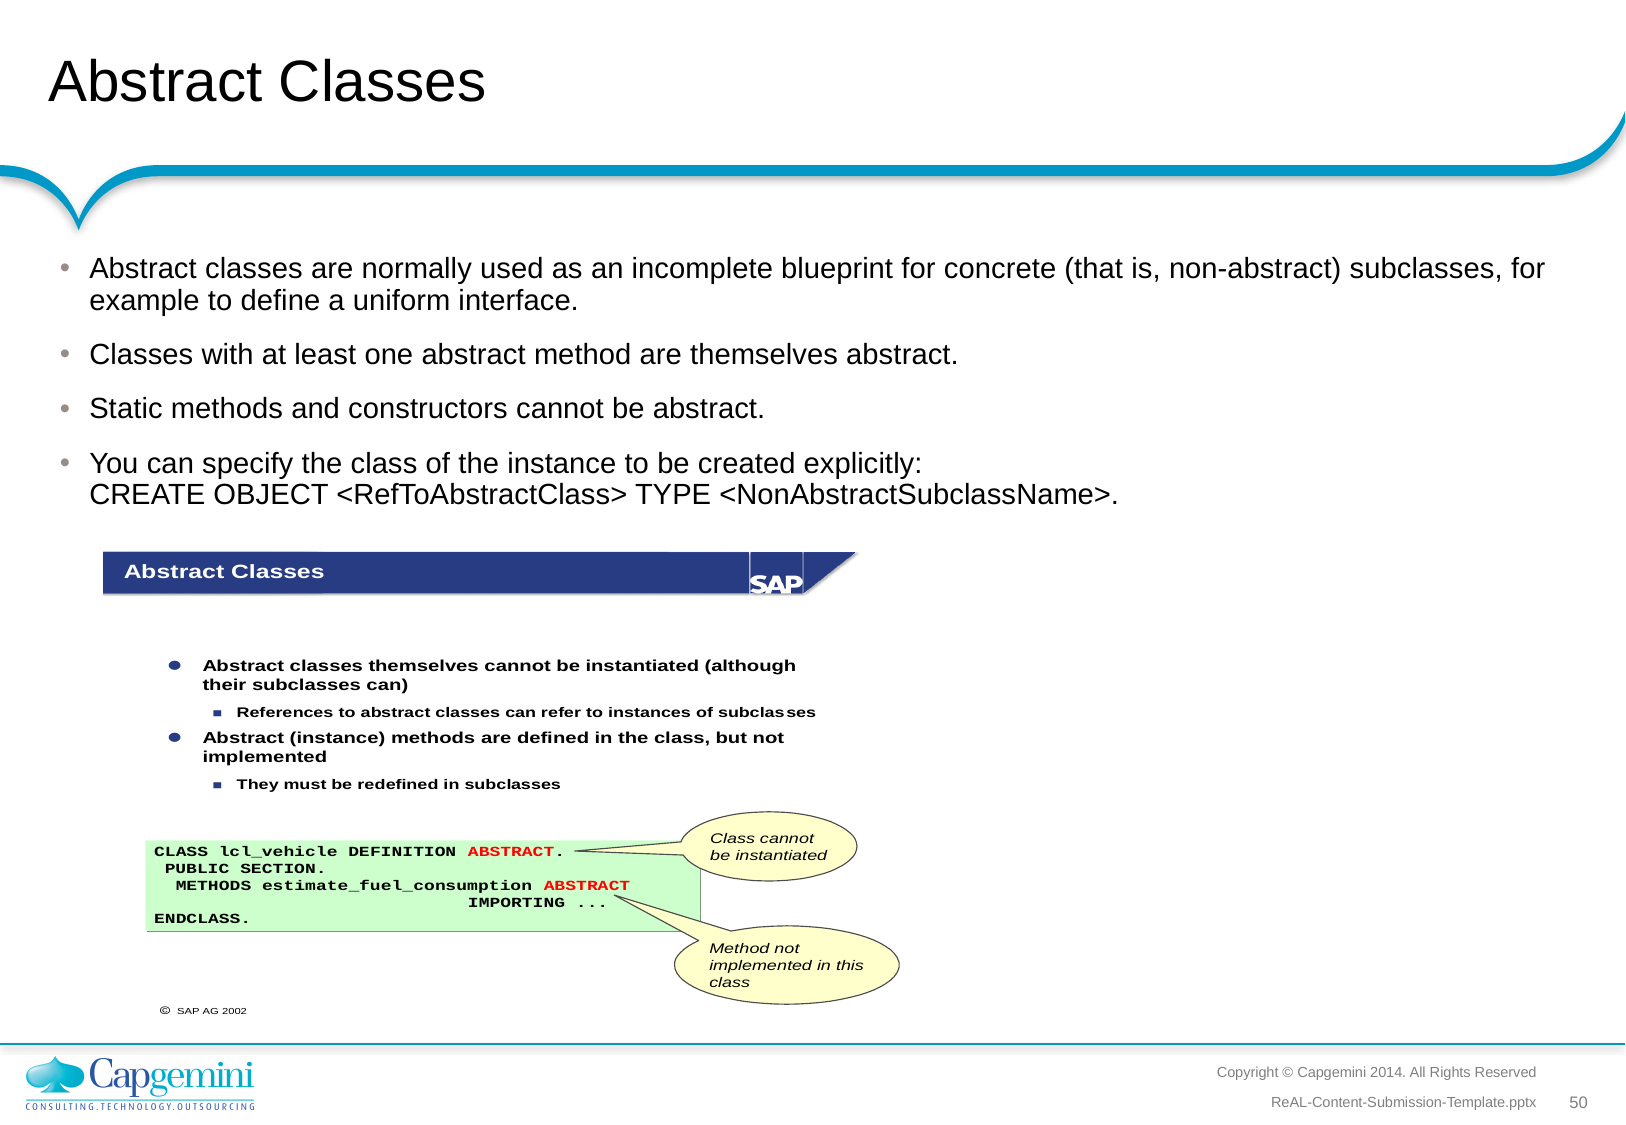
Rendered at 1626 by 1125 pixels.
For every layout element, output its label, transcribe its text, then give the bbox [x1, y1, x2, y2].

title Abstract Classes [0, 0, 1625, 165]
slide_number 50 [1568, 1091, 1589, 1112]
list Abstract classes are normally used as an incomplete blueprint for concrete (that is, non-abstract) subclasses, for example to define a uniform interface. Classes with at least one abstract method are themselves abstract. Static methods and constructors cannot be abstract. You can specify the class of the instance to be created explicitly: CREATE OBJECT <RefToAbstractClass> TYPE <NonAbstractSubclassName>. [44, 246, 1581, 1007]
slide_number Copyright © Capgemini 2014. All Rights Reserved [1104, 1053, 1544, 1088]
footer ReAL-Content-Submission-Template.pptx [1105, 1086, 1543, 1117]
picture [103, 550, 914, 1023]
picture [26, 1056, 254, 1110]
